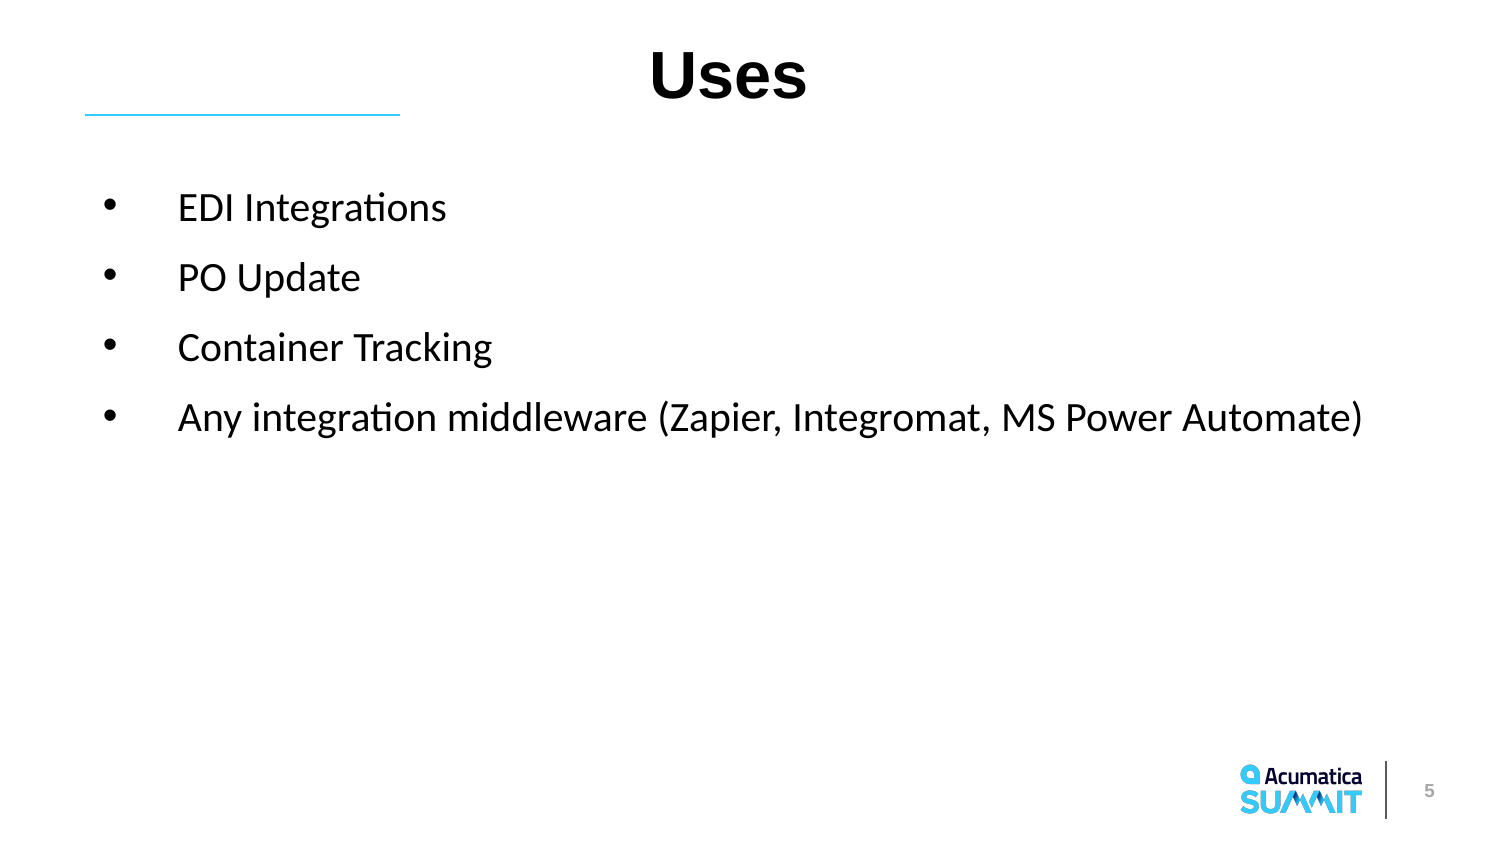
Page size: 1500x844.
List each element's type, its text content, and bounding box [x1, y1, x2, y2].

text_box EDI Integrations PO Update Container Tracking Any integration middleware (Zapier, Integromat, MS Power Automate) [88, 168, 791, 448]
chart [791, 135, 1483, 676]
text_box Uses [88, 24, 1370, 119]
picture [1240, 764, 1362, 814]
